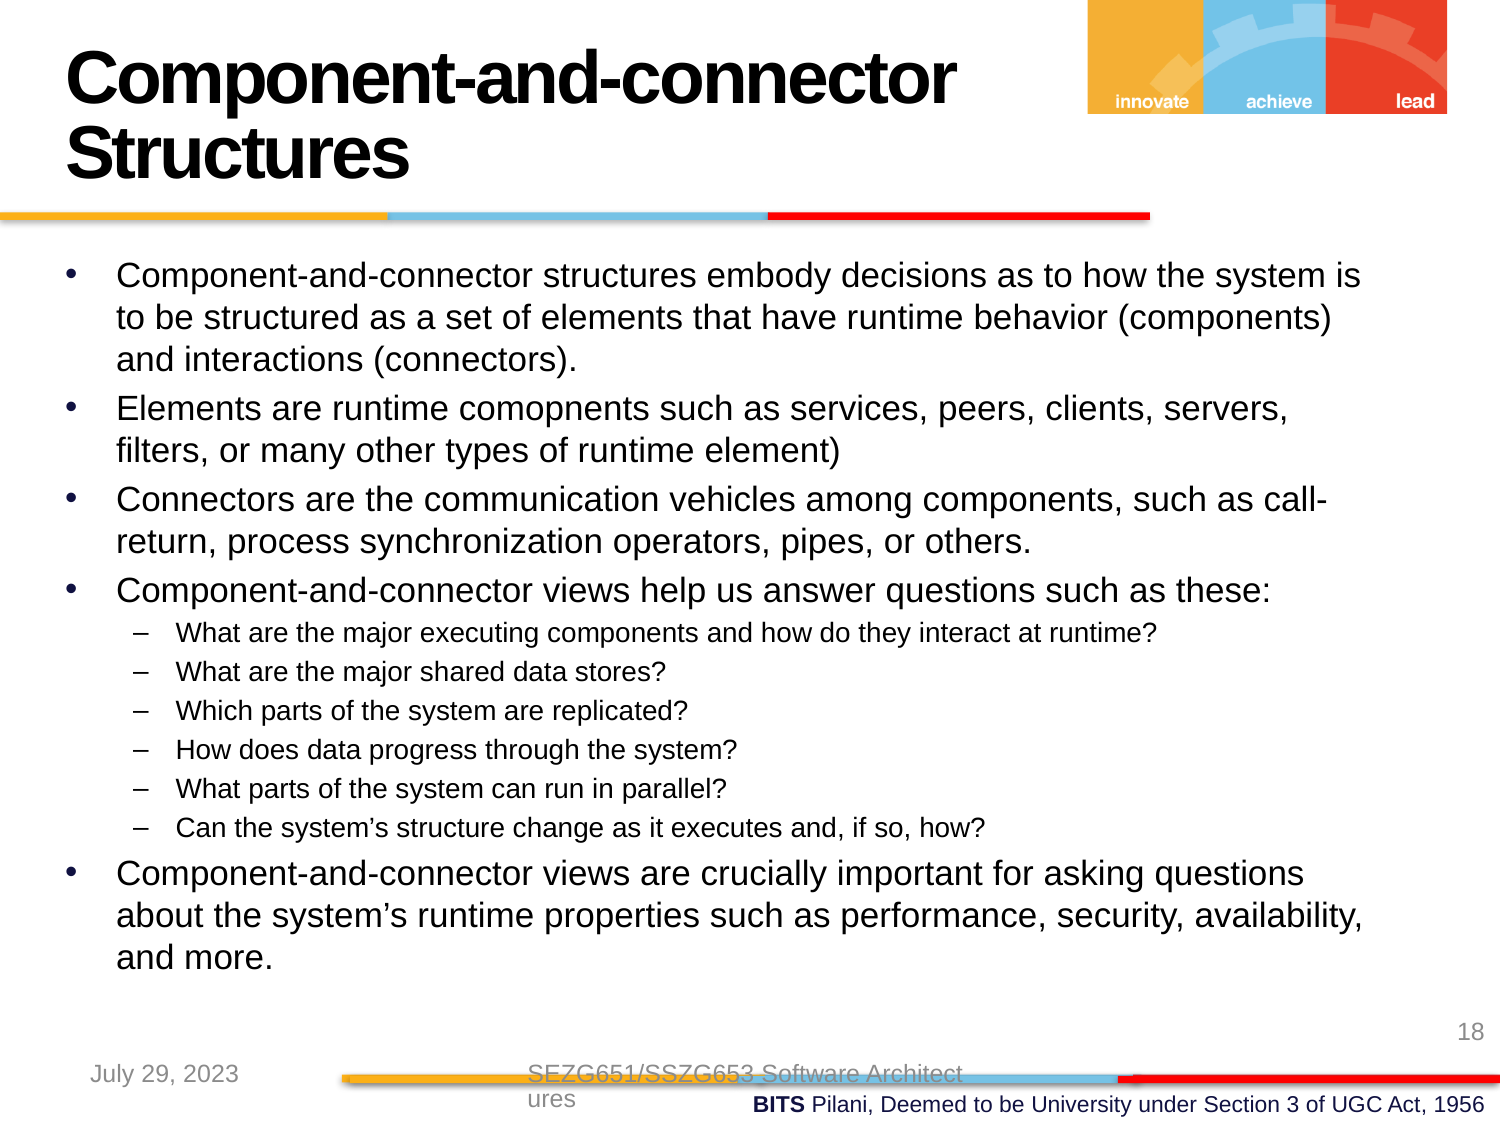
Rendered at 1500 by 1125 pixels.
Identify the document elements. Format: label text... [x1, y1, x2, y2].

picture [1087, 0, 1448, 114]
list Component-and-connector Structures [50, 24, 1088, 213]
list Component-and-connector structures embody decisions as to how the system is to be structured as a set of elements that have runtime behavior (components) and interactions (connectors). Elements are runtime comopnents such as services, peers, clients, servers, filters, or many other types of runtime element) Connectors are the communication vehicles among components, such as call-return, process synchronization operators, pipes, or others. Component-and-connector views help us answer questions such as these: What are the major executing components and how do they interact at runtime? What are the major shared data stores? Which parts of the system are replicated? How does data progress through the system? What parts of the system can run in parallel? Can the system’s structure change as it executes and, if so, how? Component-and-connector views are crucially important for asking questions about the system’s runtime properties such as performance, security, availability, and more. [50, 245, 1400, 988]
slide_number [75, 1042, 425, 1103]
footer SEZG651/SSZG653 Software Architectures [512, 1042, 988, 1103]
slide_number 18 [1149, 1000, 1500, 1061]
